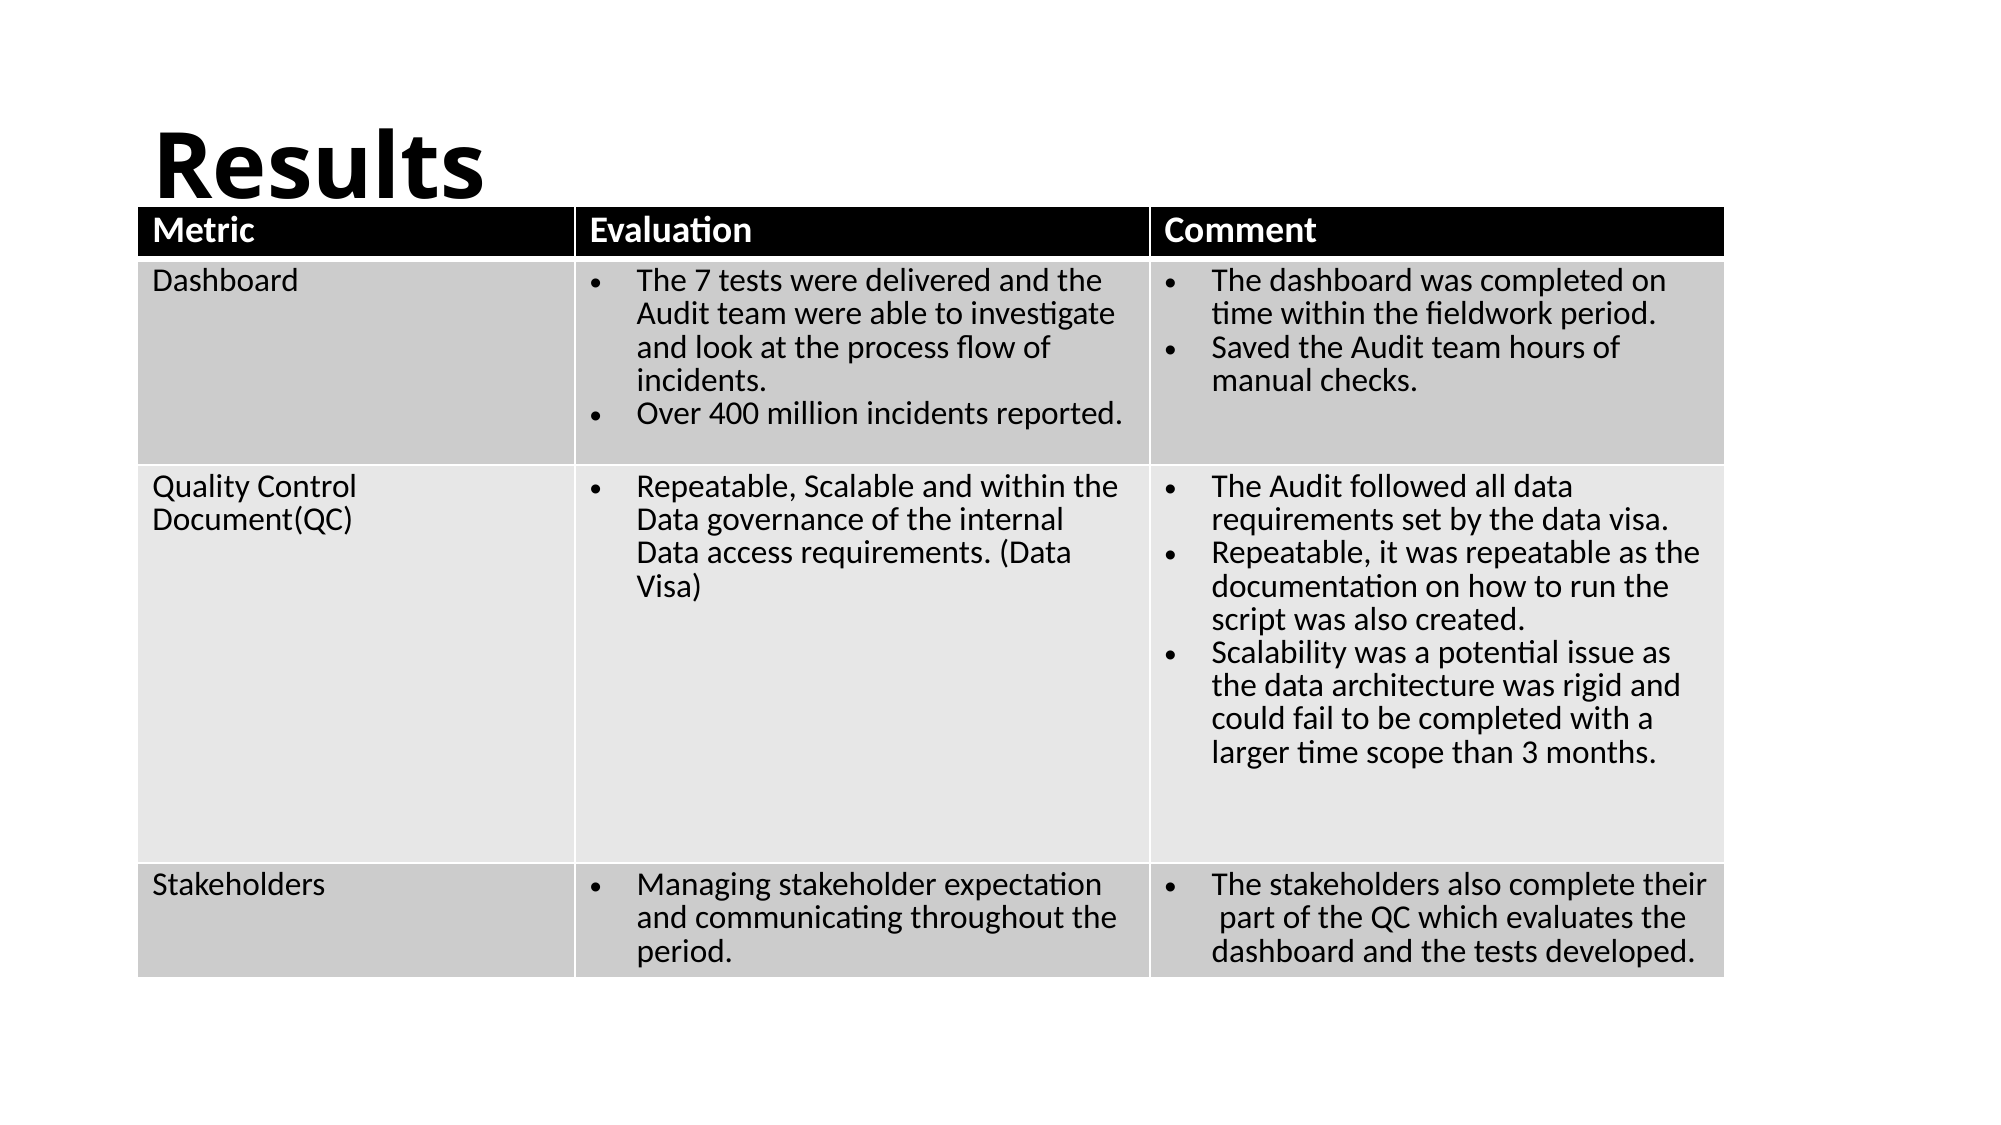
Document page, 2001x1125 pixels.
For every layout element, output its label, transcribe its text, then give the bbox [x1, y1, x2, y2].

table_cell The stakeholders also complete their part of the QC which evaluates the dashboard and the tests developed. [1151, 864, 1724, 977]
table_cell The dashboard was completed on time within the fieldwork period. Saved the Audit team hours of manual checks. [1151, 262, 1724, 464]
table_header Comment [1151, 207, 1724, 256]
table_cell Repeatable, Scalable and within the Data governance of the internal Data access requirements. (Data Visa) [576, 466, 1149, 862]
table_cell Stakeholders [138, 864, 574, 977]
table_cell Dashboard [138, 262, 574, 464]
table_cell The 7 tests were delivered and the Audit team were able to investigate and look at the process flow of incidents. Over 400 million incidents reported. [576, 262, 1149, 464]
table_header Evaluation [576, 207, 1149, 256]
table_header Metric [138, 207, 574, 256]
table_cell Quality Control Document(QC) [138, 466, 574, 862]
title Results [137, 59, 1863, 278]
table_cell The Audit followed all data requirements set by the data visa. Repeatable, it was repeatable as the documentation on how to run the script was also created. Scalability was a potential issue as the data architecture was rigid and could fail to be completed with a larger time scope than 3 months. [1151, 466, 1724, 862]
table_cell Managing stakeholder expectation and communicating throughout the period. [576, 864, 1149, 977]
